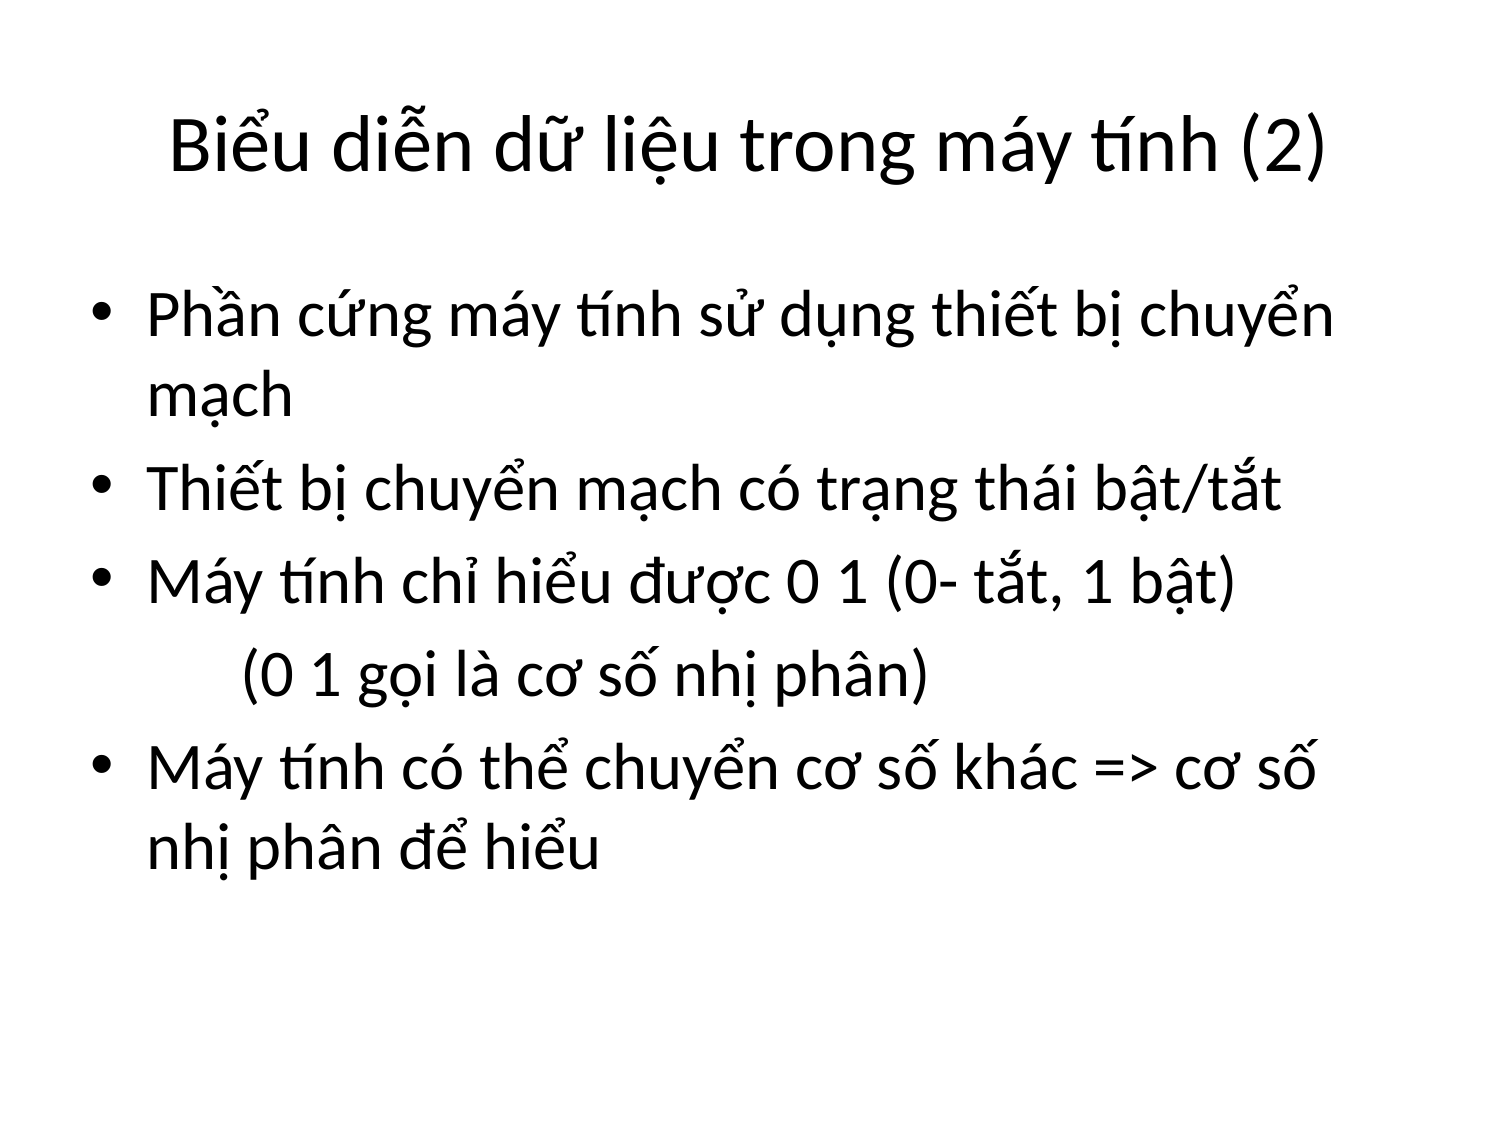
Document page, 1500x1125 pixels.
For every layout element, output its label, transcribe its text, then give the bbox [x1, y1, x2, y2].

list Phần cứng máy tính sử dụng thiết bị chuyển mạch Thiết bị chuyển mạch có trạng thái bật/tắt Máy tính chỉ hiểu được 0 1 (0- tắt, 1 bật) (0 1 gọi là cơ số nhị phân) Máy tính có thể chuyển cơ số khác => cơ số nhị phân để hiểu [75, 262, 1425, 1005]
title Biểu diễn dữ liệu trong máy tính (2) [75, 45, 1425, 233]
